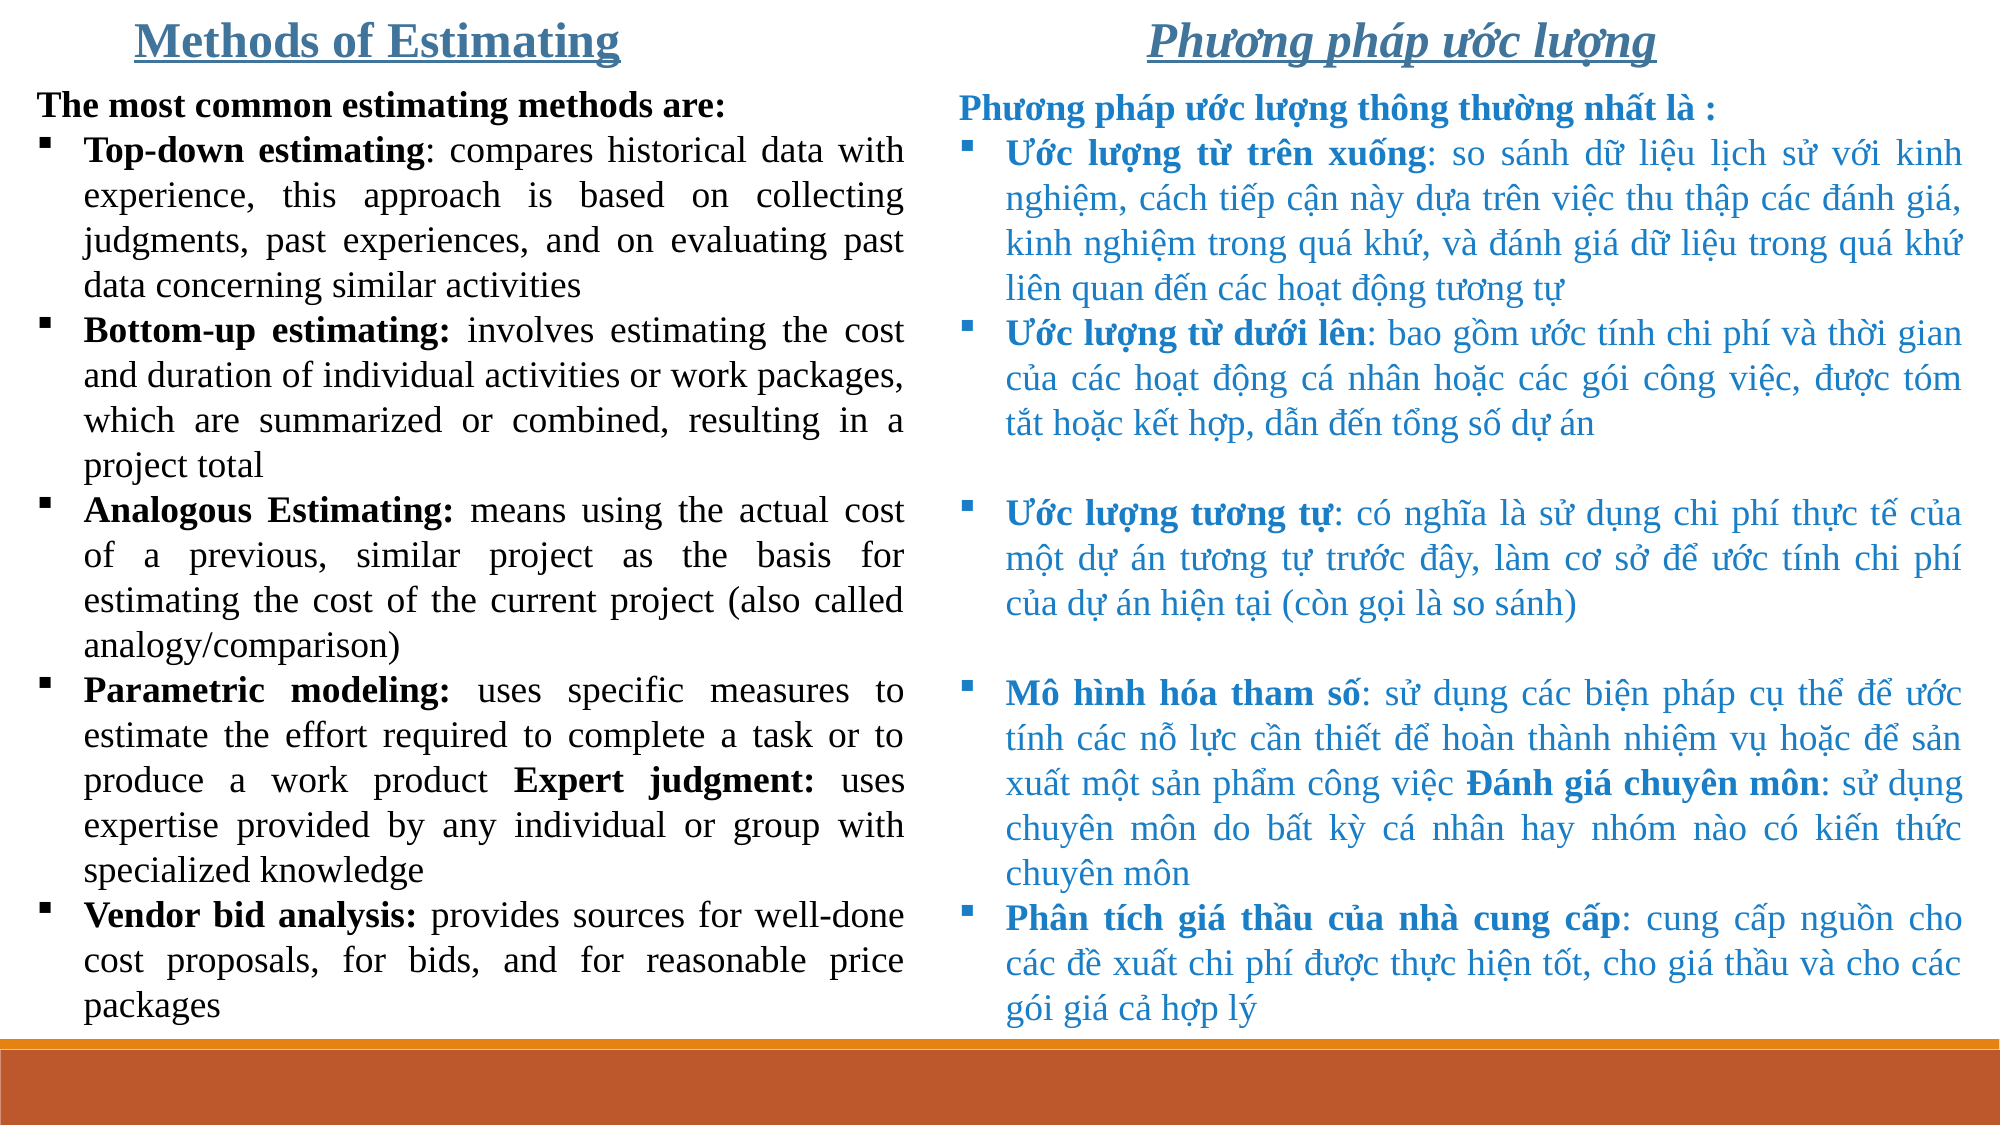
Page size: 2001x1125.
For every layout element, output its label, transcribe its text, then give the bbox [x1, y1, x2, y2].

text_box The most common estimating methods are: Top-down estimating: compares historical data with experience, this approach is based on collecting judgments, past experiences, and on evaluating past data concerning similar activities Bottom-up estimating: involves estimating the cost and duration of individual activities or work packages, which are summarized or combined, resulting in a project total Analogous Estimating: means using the actual cost of a previous, similar project as the basis for estimating the cost of the current project (also called analogy/comparison) Parametric modeling: uses specific measures to estimate the effort required to complete a task or to produce a work product Expert judgment: uses expertise provided by any individual or group with specialized knowledge Vendor bid analysis: provides sources for well-done cost proposals, for bids, and for reasonable price packages [21, 72, 921, 1033]
text_box Methods of Estimating [119, 0, 709, 72]
text_box Phương pháp ước lượng [1131, 0, 1721, 75]
text_box Phương pháp ước lượng thông thường nhất là : Ước lượng từ trên xuống: so sánh dữ liệu lịch sử với kinh nghiệm, cách tiếp cận này dựa trên việc thu thập các đánh giá, kinh nghiệm trong quá khứ, và đánh giá dữ liệu trong quá khứ liên quan đến các hoạt động tương tự Ước lượng từ dưới lên: bao gồm ước tính chi phí và thời gian của các hoạt động cá nhân hoặc các gói công việc, được tóm tắt hoặc kết hợp, dẫn đến tổng số dự án Ước lượng tương tự: có nghĩa là sử dụng chi phí thực tế của một dự án tương tự trước đây, làm cơ sở để ước tính chi phí của dự án hiện tại (còn gọi là so sánh) Mô hình hóa tham số: sử dụng các biện pháp cụ thể để ước tính các nỗ lực cần thiết để hoàn thành nhiệm vụ hoặc để sản xuất một sản phẩm công việc Đánh giá chuyên môn: sử dụng chuyên môn do bất kỳ cá nhân hay nhóm nào có kiến thức chuyên môn Phân tích giá thầu của nhà cung cấp: cung cấp nguồn cho các đề xuất chi phí được thực hiện tốt, cho giá thầu và cho các gói giá cả hợp lý [943, 75, 1978, 1036]
